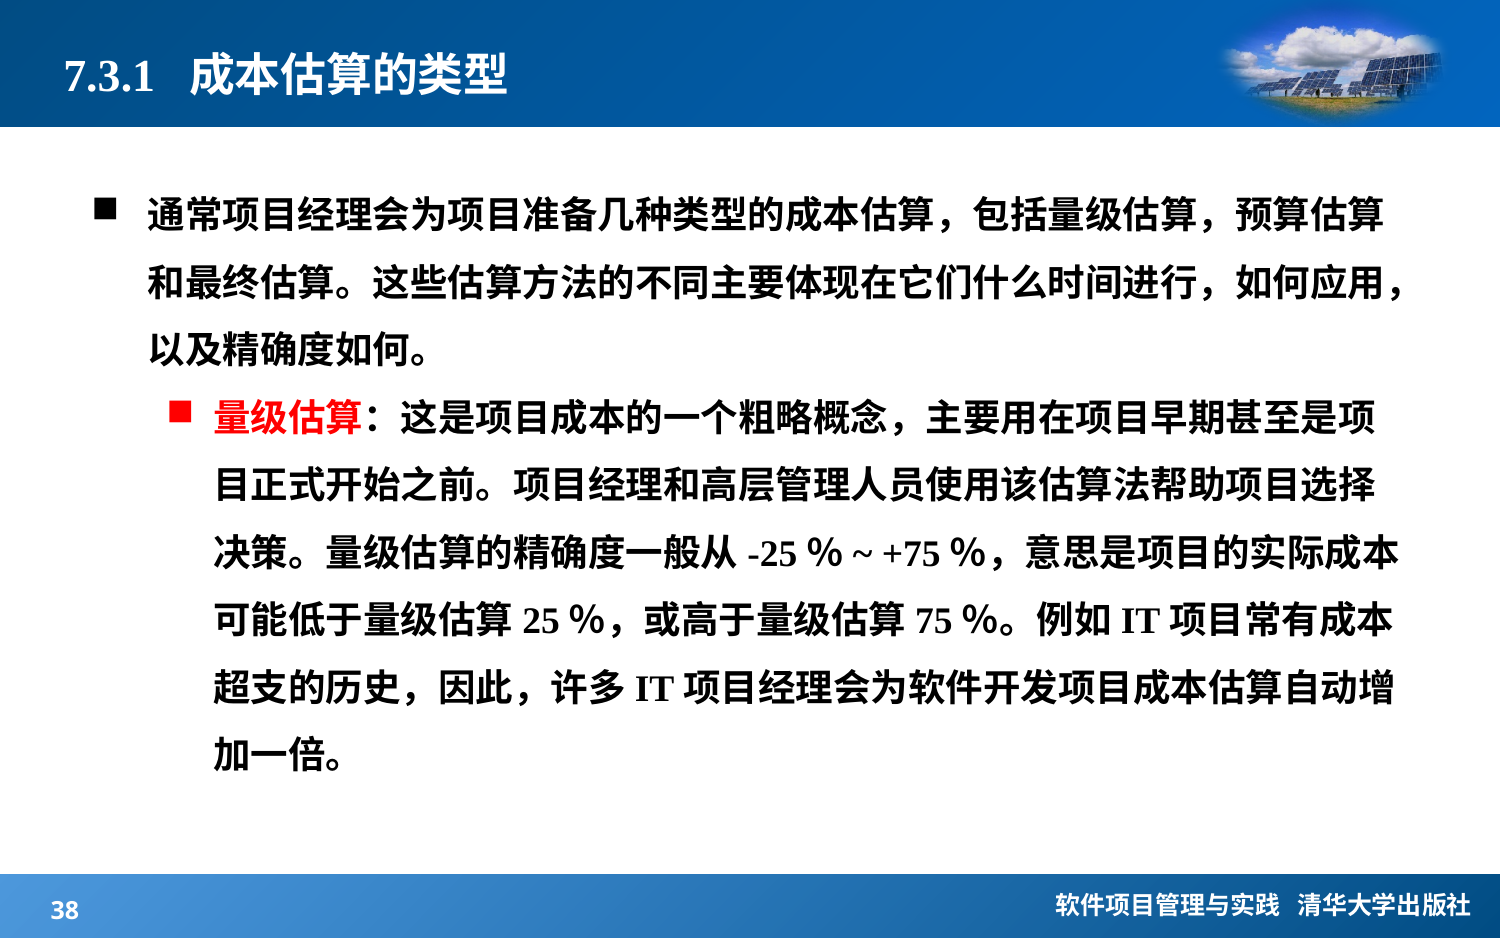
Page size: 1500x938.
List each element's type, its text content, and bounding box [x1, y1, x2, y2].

text_box 通常项目经理会为项目准备几种类型的成本估算，包括量级估算，预算估算和最终估算。这些估算方法的不同主要体现在它们什么时间进行，如何应用，以及精确度如何。 量级估算：这是项目成本的一个粗略概念，主要用在项目早期甚至是项目正式开始之前。项目经理和高层管理人员使用该估算法帮助项目选择决策。量级估算的精确度一般从-25％~ +75％，意思是项目的实际成本可能低于量级估算25％，或高于量级估算75％。例如IT项目常有成本超支的历史，因此，许多IT项目经理会为软件开发项目成本估算自动增加一倍。 [76, 161, 1424, 748]
title 7.3.1 成本估算的类型 [48, 19, 1140, 127]
picture [1233, 6, 1433, 113]
